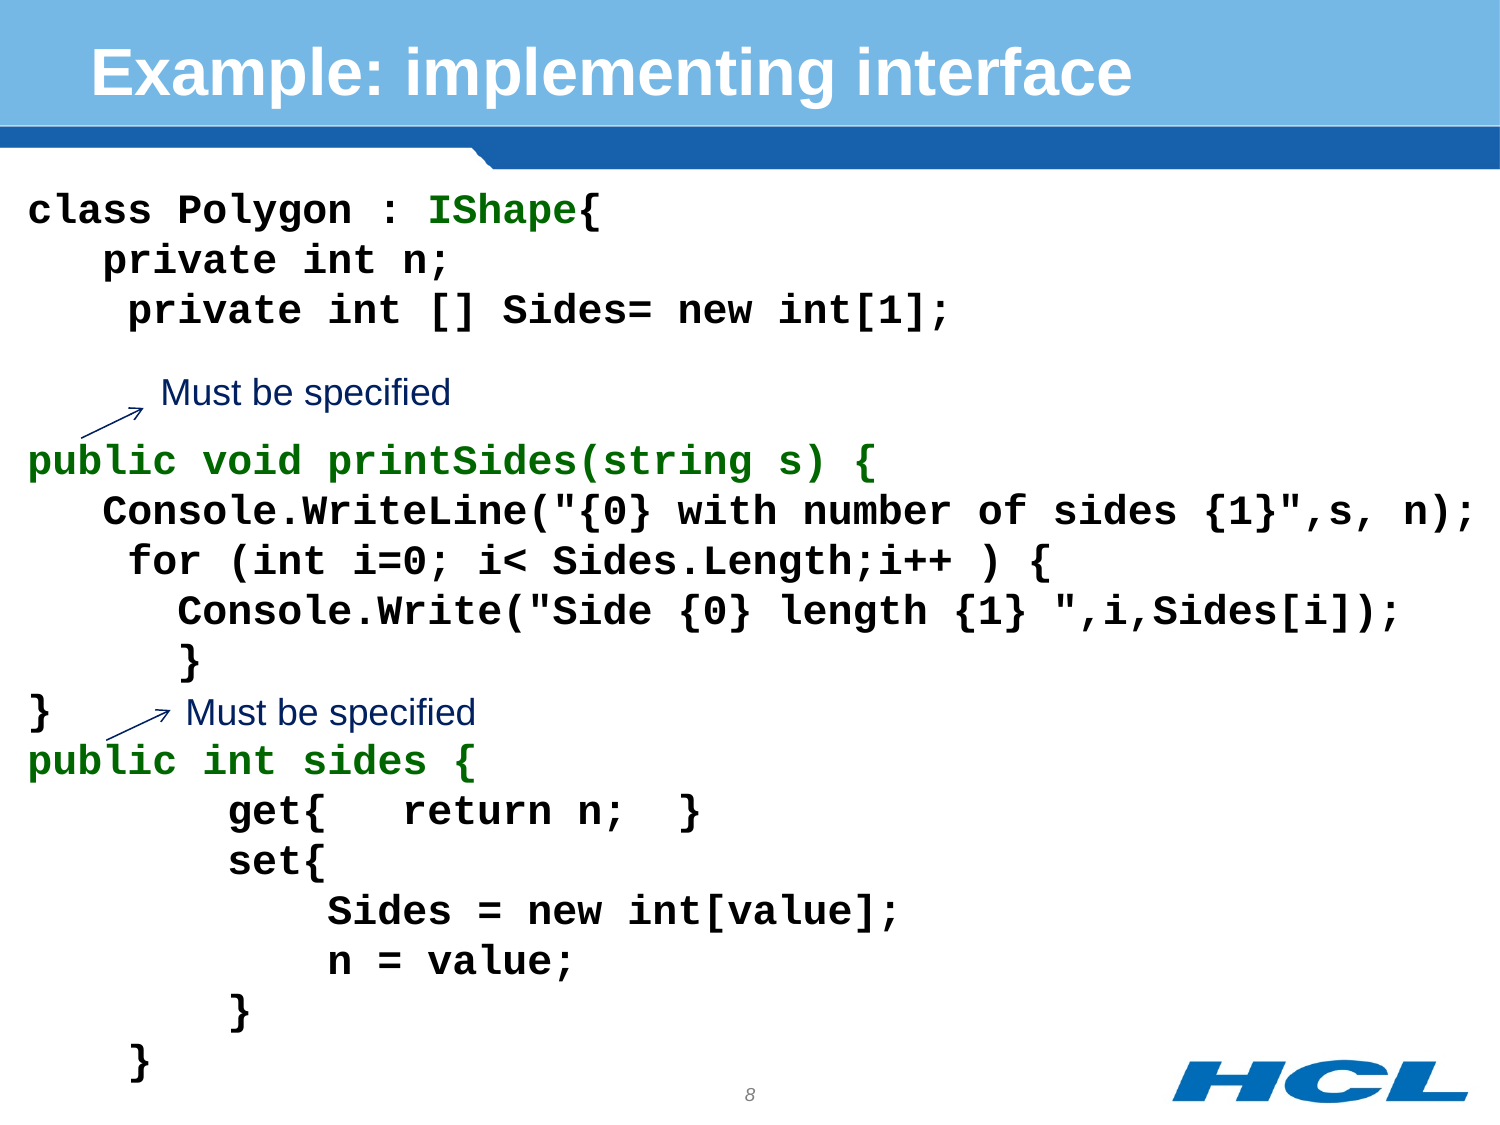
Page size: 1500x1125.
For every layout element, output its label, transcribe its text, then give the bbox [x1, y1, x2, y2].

slide_number 8 [574, 1090, 926, 1115]
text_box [80, 407, 144, 439]
text_box Must be specified [145, 360, 478, 421]
picture [0, 0, 1500, 188]
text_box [105, 710, 169, 741]
text_box Must be specified [170, 680, 503, 740]
text_box class Polygon : IShape{ private int n; private int [] Sides= new int[1]; public void printSides(string s) { Console.WriteLine("{0} with number of sides {1}",s, n); for (int i=0; i< Sides.Length;i++ ) { Console.Write("Side {0} length {1} ",i,Sides[i]); } } public int sides { get{ return n; } set{ Sides = new int[value]; n = value; } } [12, 174, 1500, 1090]
picture [1140, 1090, 1500, 1109]
title Example: implementing interface [75, 0, 1425, 138]
